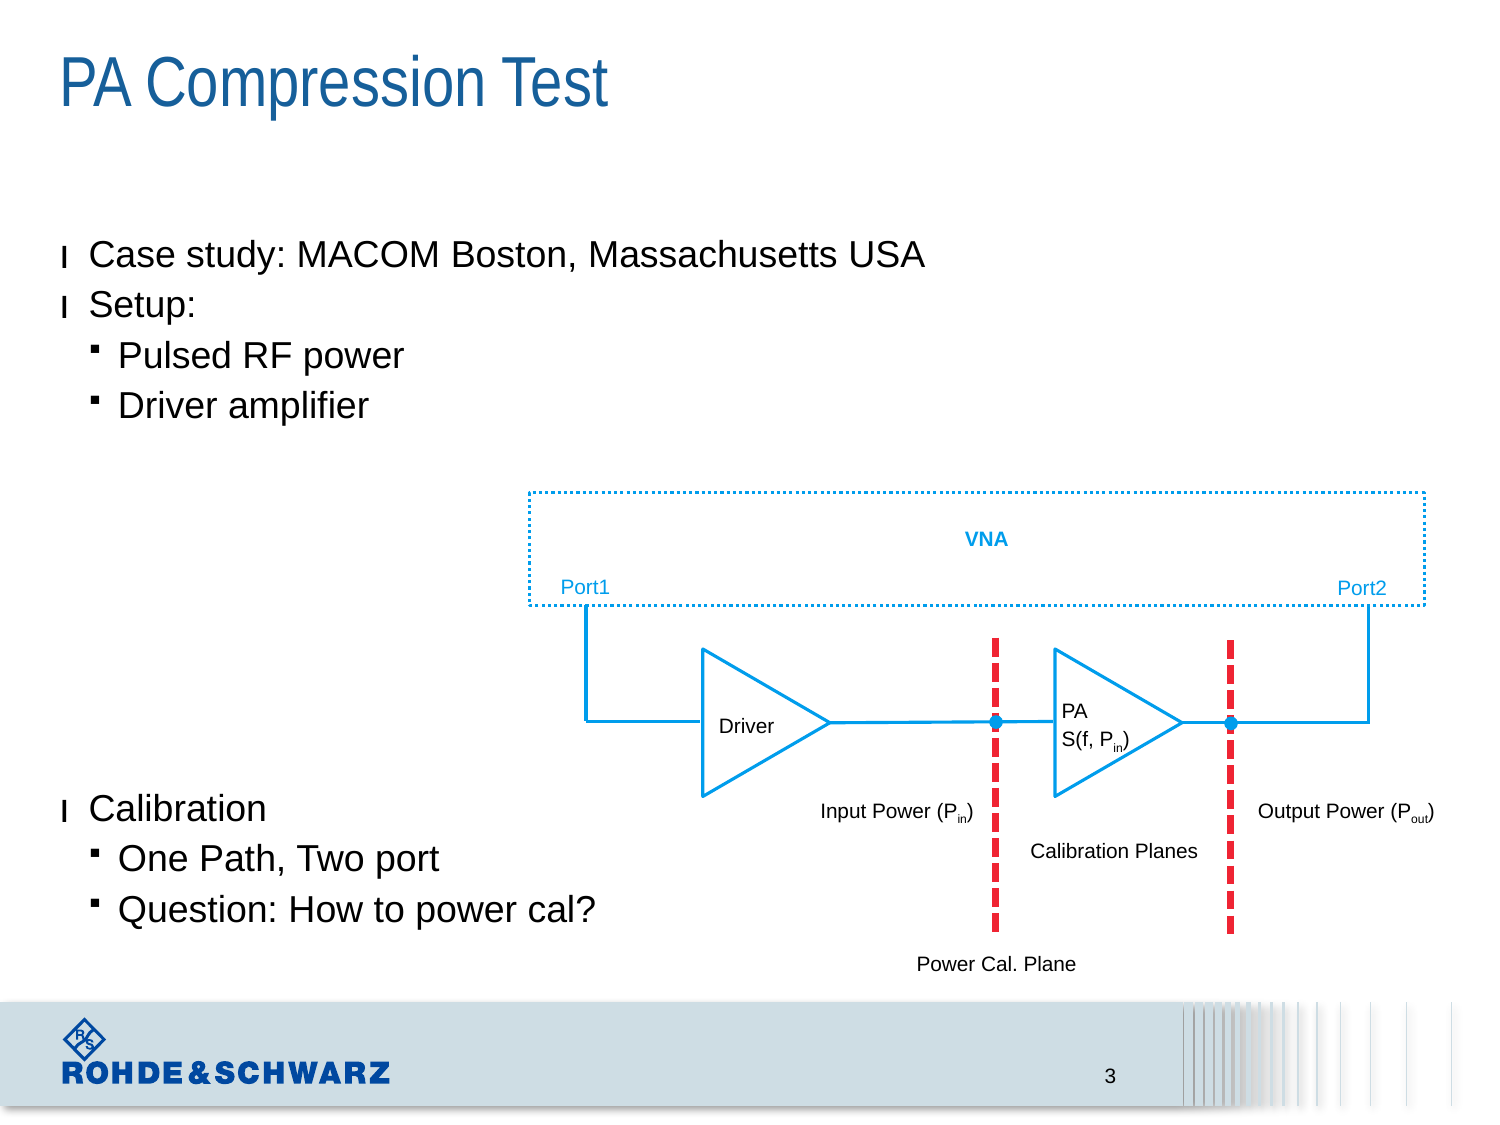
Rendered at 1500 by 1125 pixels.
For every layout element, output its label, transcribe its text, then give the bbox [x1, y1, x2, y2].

slide_number 3 [1033, 1062, 1117, 1093]
list Case study: MACOM Boston, Massachusetts USA Setup: Pulsed RF power Driver amplifier Calibration One Path, Two port Question: How to power cal? [59, 224, 1418, 993]
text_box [528, 492, 1495, 988]
title PA Compression Test [59, 35, 1418, 213]
